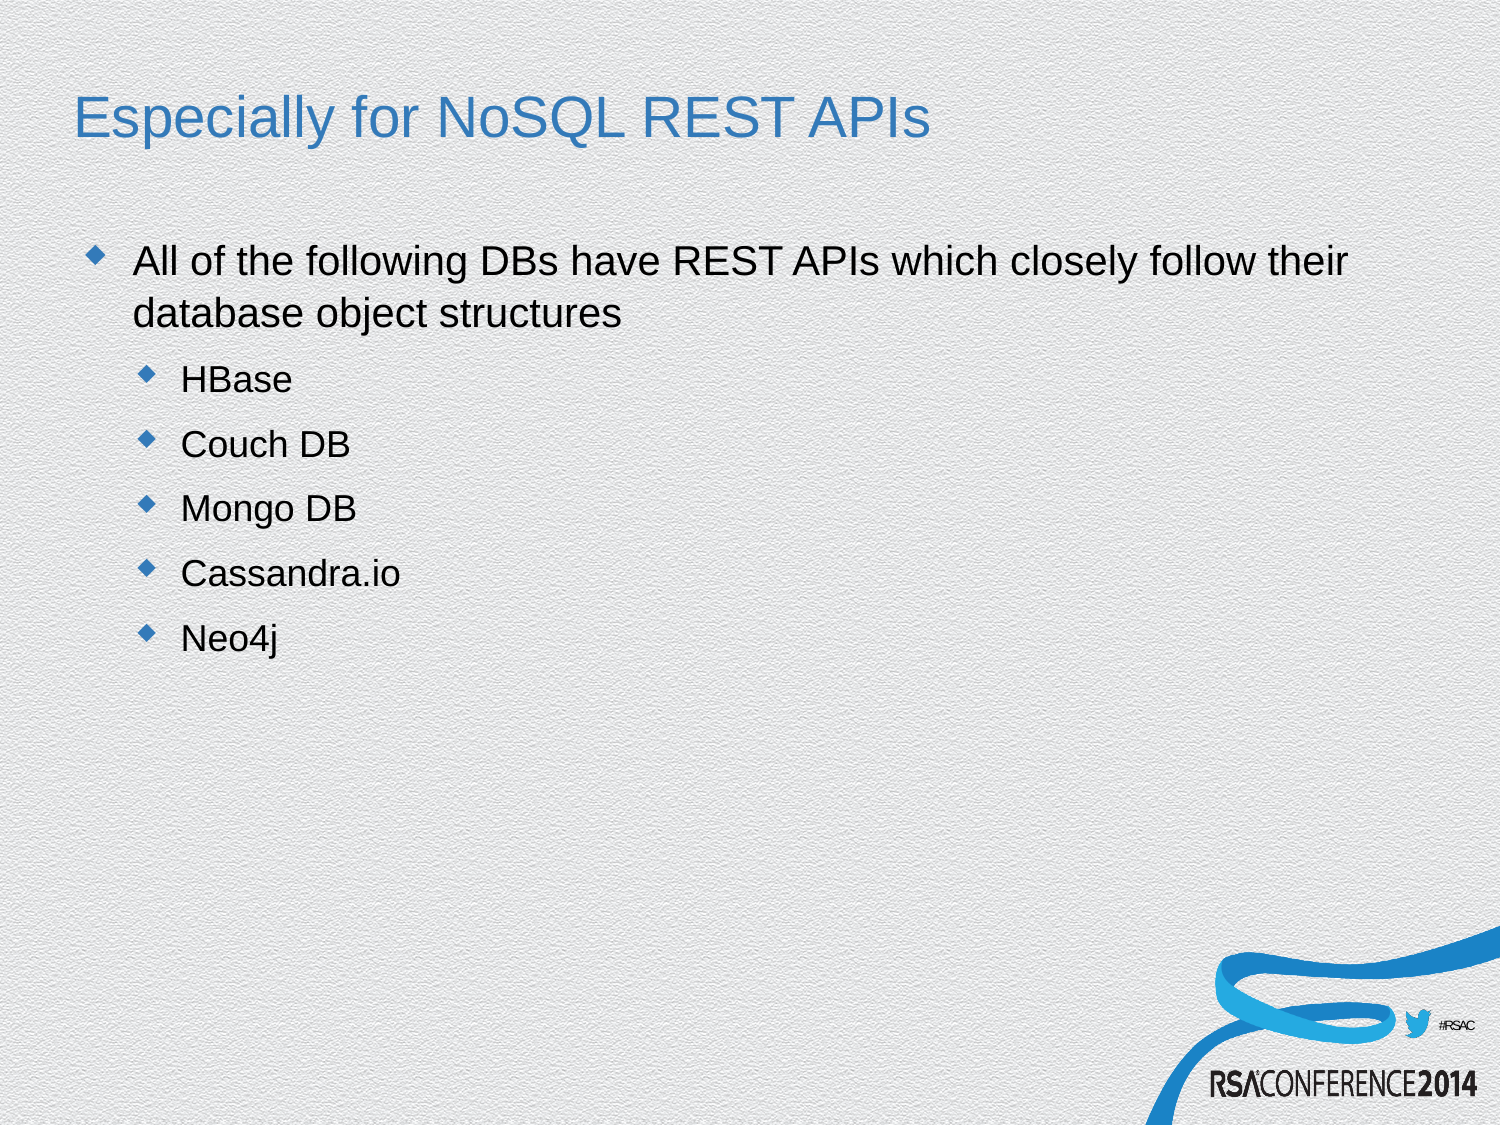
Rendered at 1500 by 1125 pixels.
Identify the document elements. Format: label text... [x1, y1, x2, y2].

title Especially for NoSQL REST APIs [58, 24, 1442, 212]
picture [0, 0, 1500, 1125]
list All of the following DBs have REST APIs which closely follow their database object structures HBase Couch DB Mongo DB Cassandra.io Neo4j [68, 223, 1432, 967]
